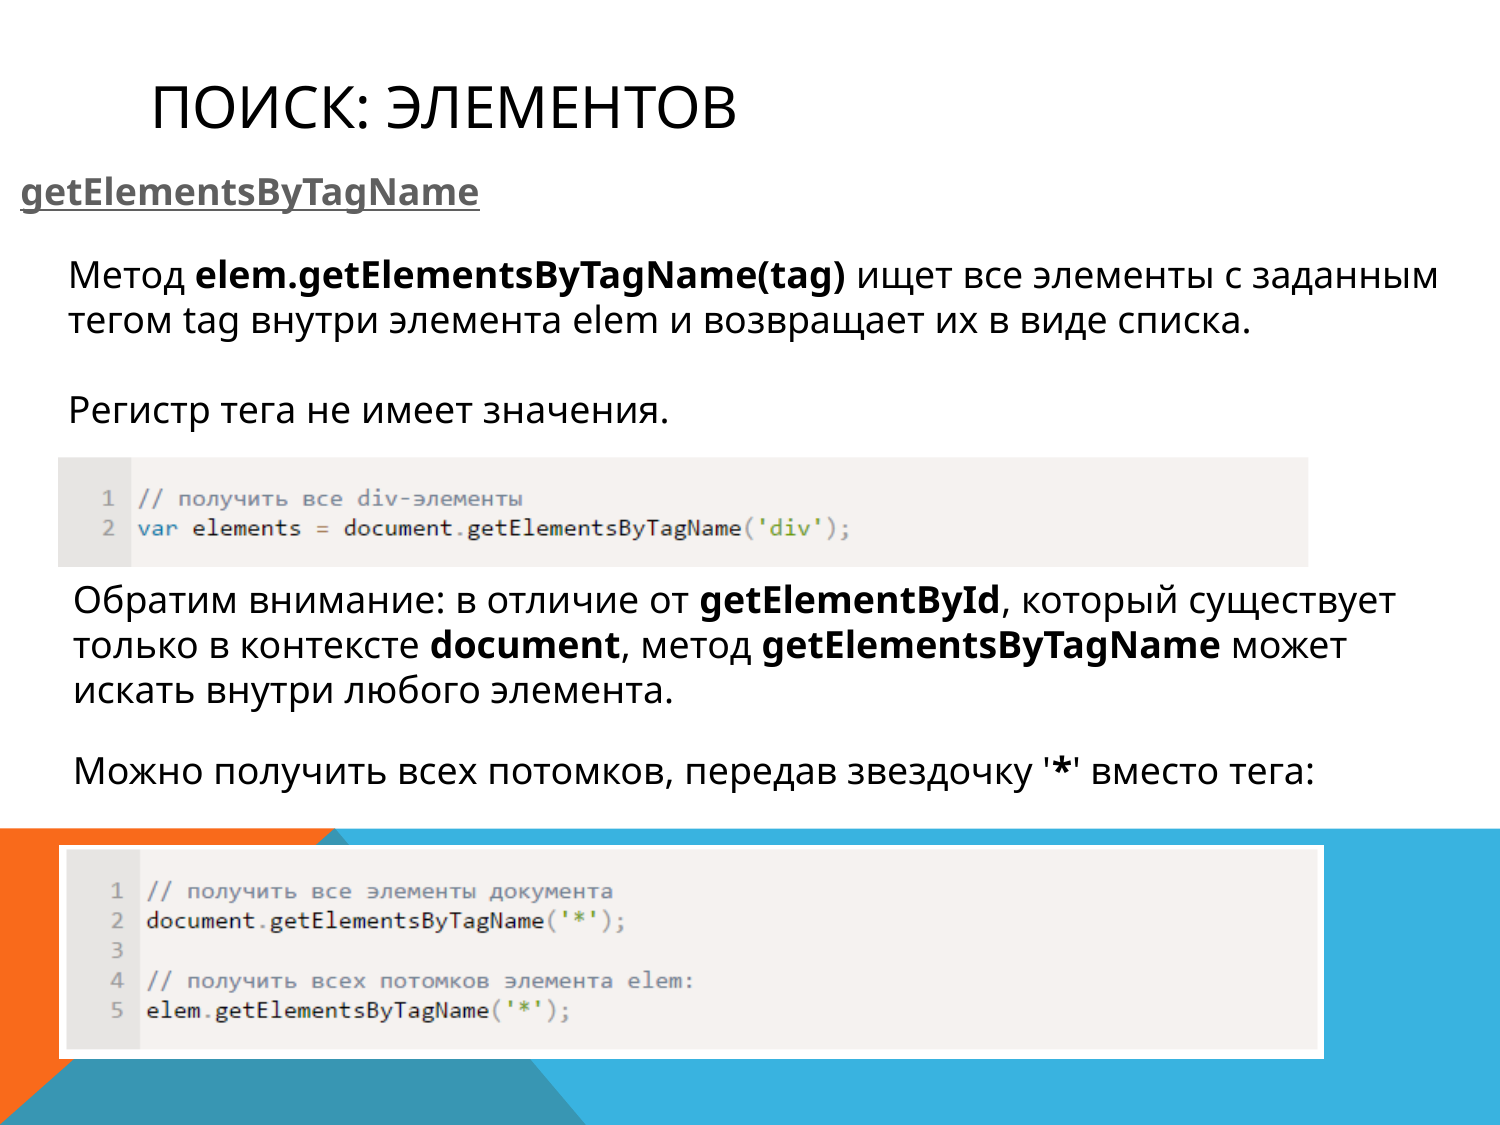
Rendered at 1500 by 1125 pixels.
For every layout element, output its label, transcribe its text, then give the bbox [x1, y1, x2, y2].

picture [57, 455, 1321, 568]
picture [59, 845, 1324, 1059]
text_box Можно получить всех потомков, передав звездочку '*' вместо тега: [58, 739, 1471, 800]
text_box Обратим внимание: в отличие от getElementById, который существует только в контексте document, метод getElementsByTagName может искать внутри любого элемента. [58, 568, 1471, 719]
text_box getElementsByTagName [5, 160, 495, 227]
title Поиск: Элементов [135, 60, 1369, 150]
text_box Метод elem.getElementsByTagName(tag) ищет все элементы с заданным тегом tag внутри элемента elem и возвращает их в виде списка. Регистр тега не имеет значения. [53, 243, 1459, 439]
